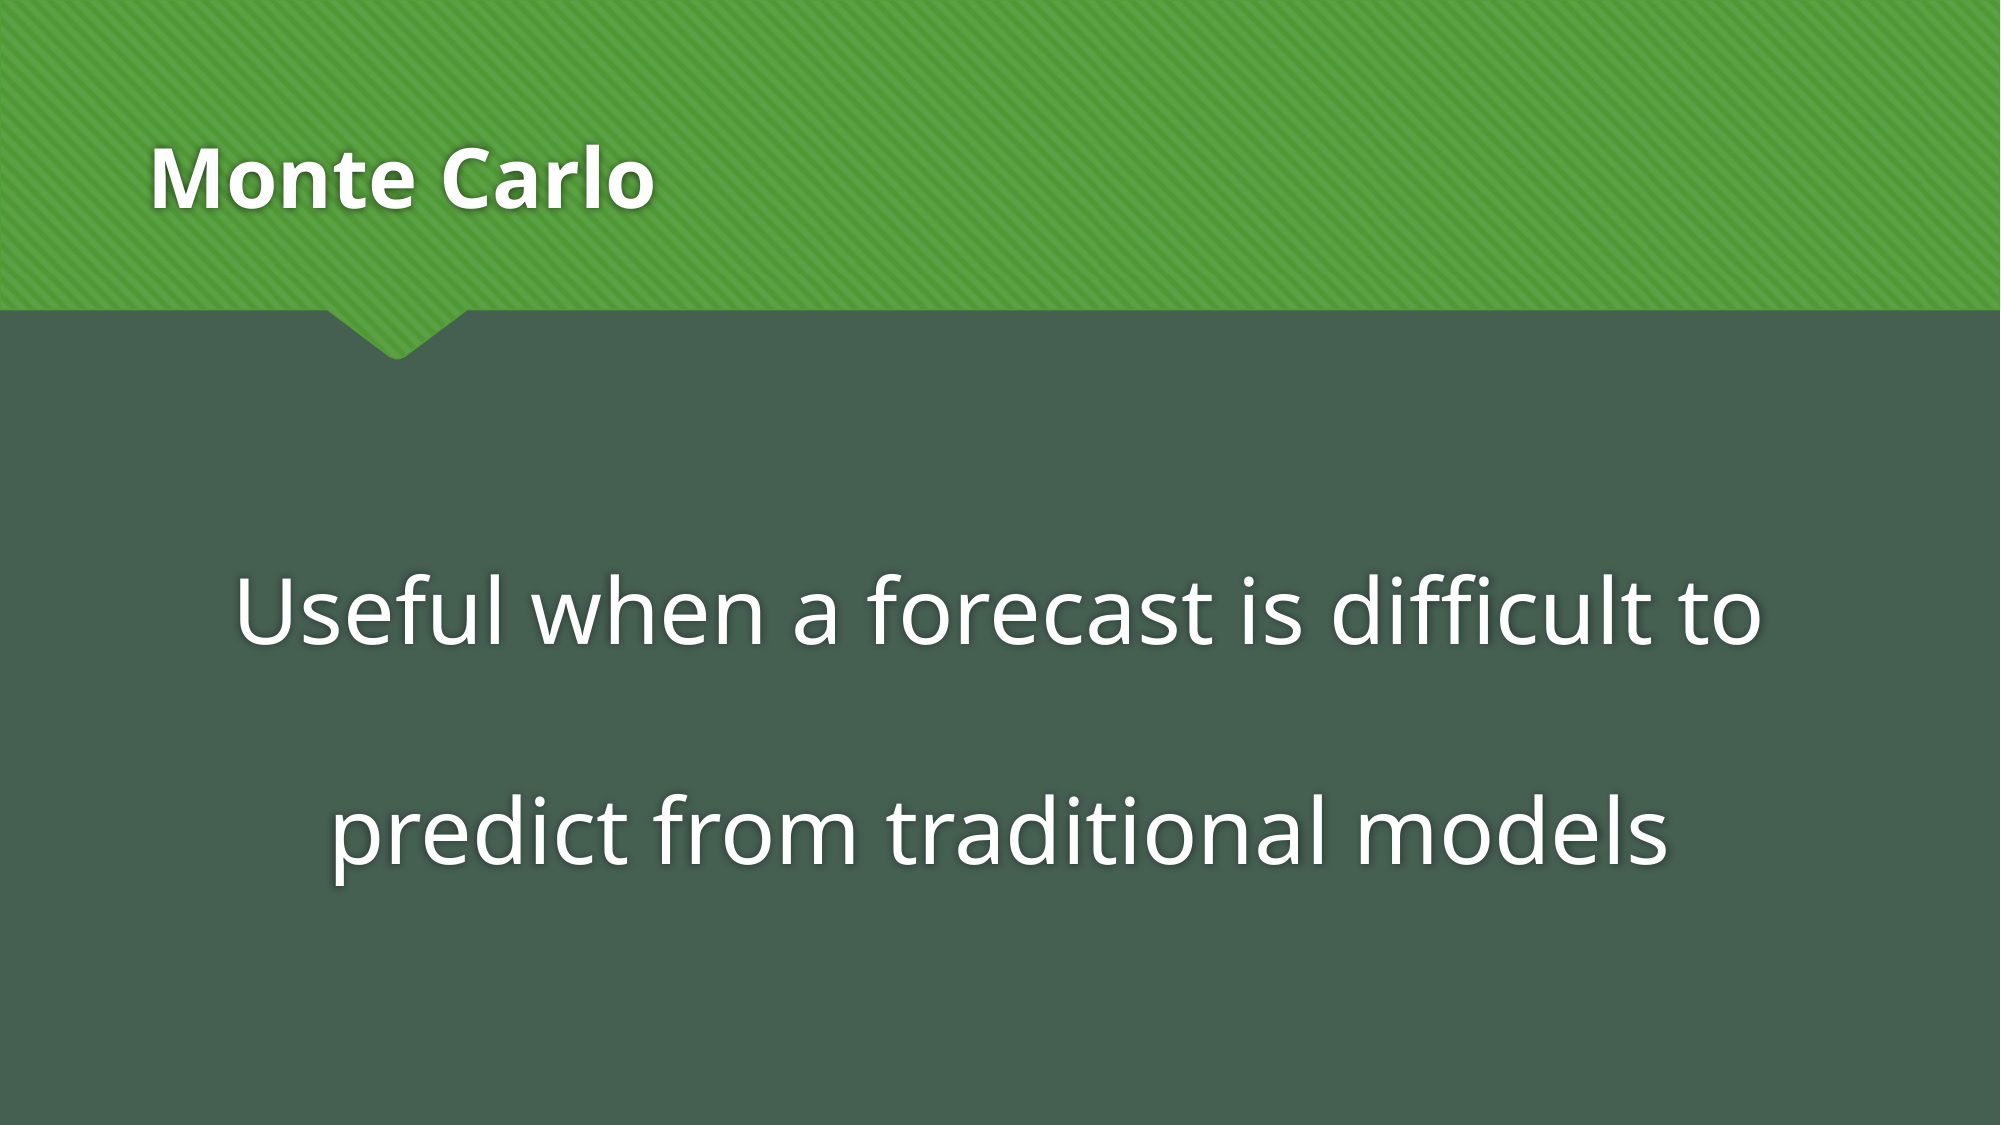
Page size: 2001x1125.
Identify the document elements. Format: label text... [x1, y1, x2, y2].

title Monte Carlo [132, 73, 1868, 233]
list Useful when a forecast is difficult to predict from traditional models [134, 364, 1866, 962]
